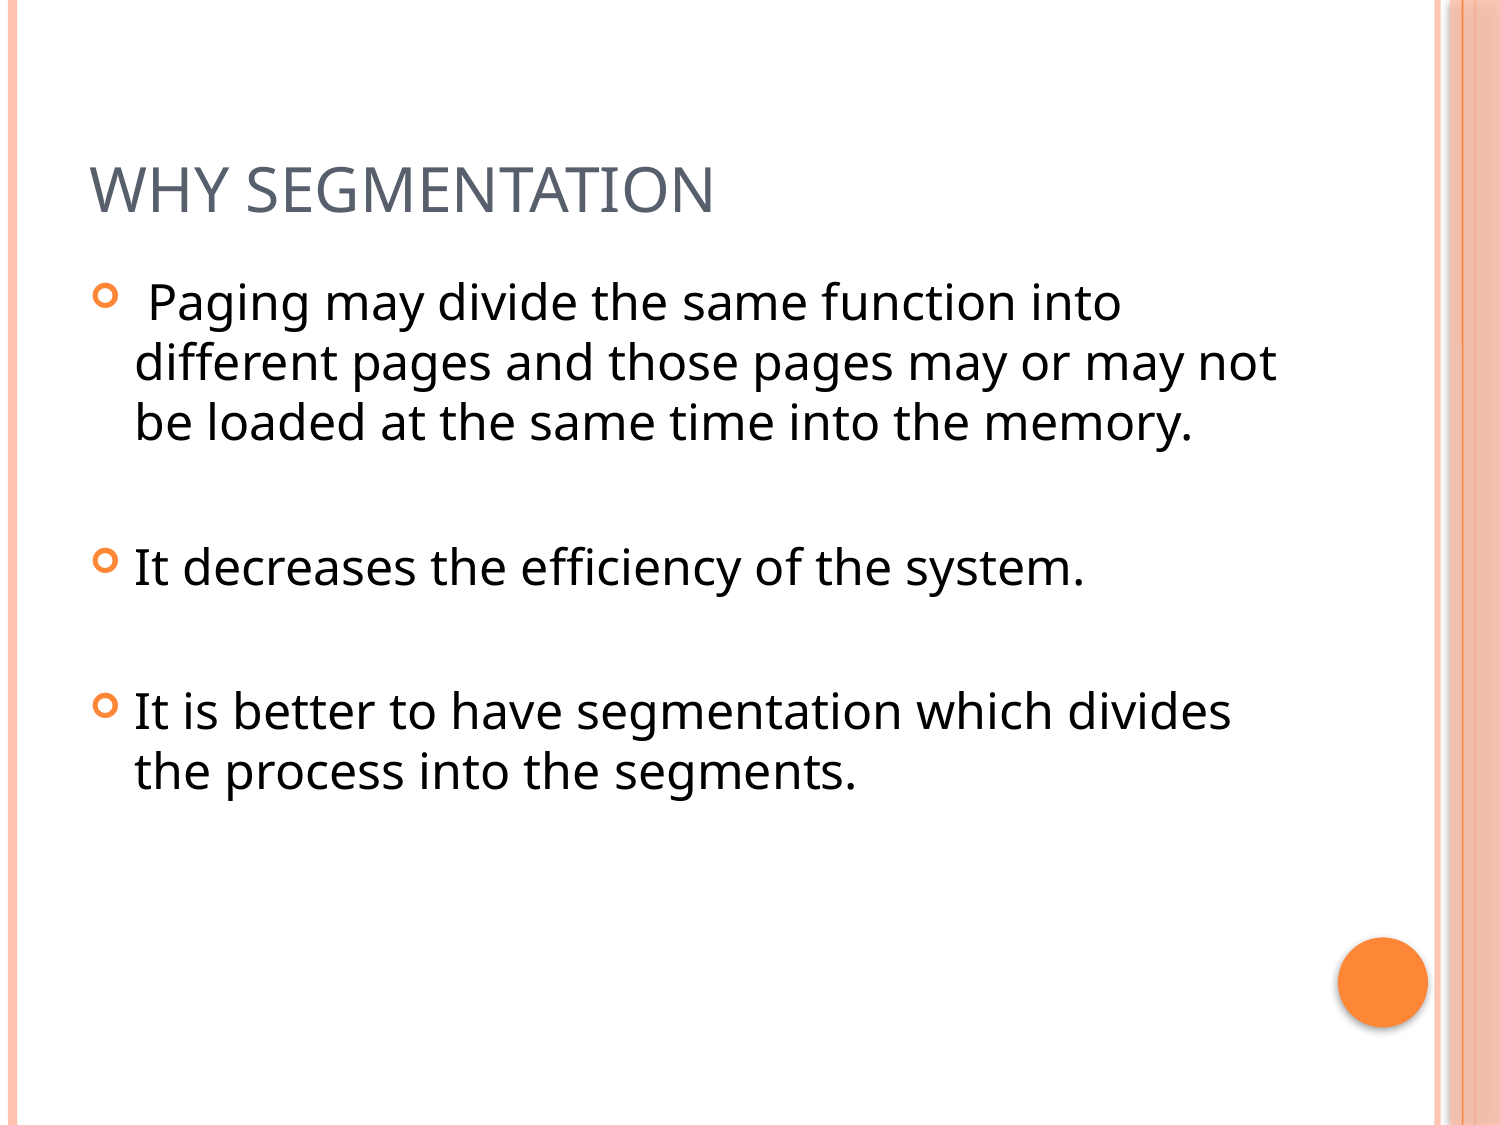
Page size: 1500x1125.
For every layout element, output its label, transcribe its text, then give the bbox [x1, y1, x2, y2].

list Paging may divide the same function into different pages and those pages may or may not be loaded at the same time into the memory. It decreases the efficiency of the system. It is better to have segmentation which divides the process into the segments. [75, 262, 1300, 1062]
title WHY SEGMENTATION [75, 45, 1300, 233]
